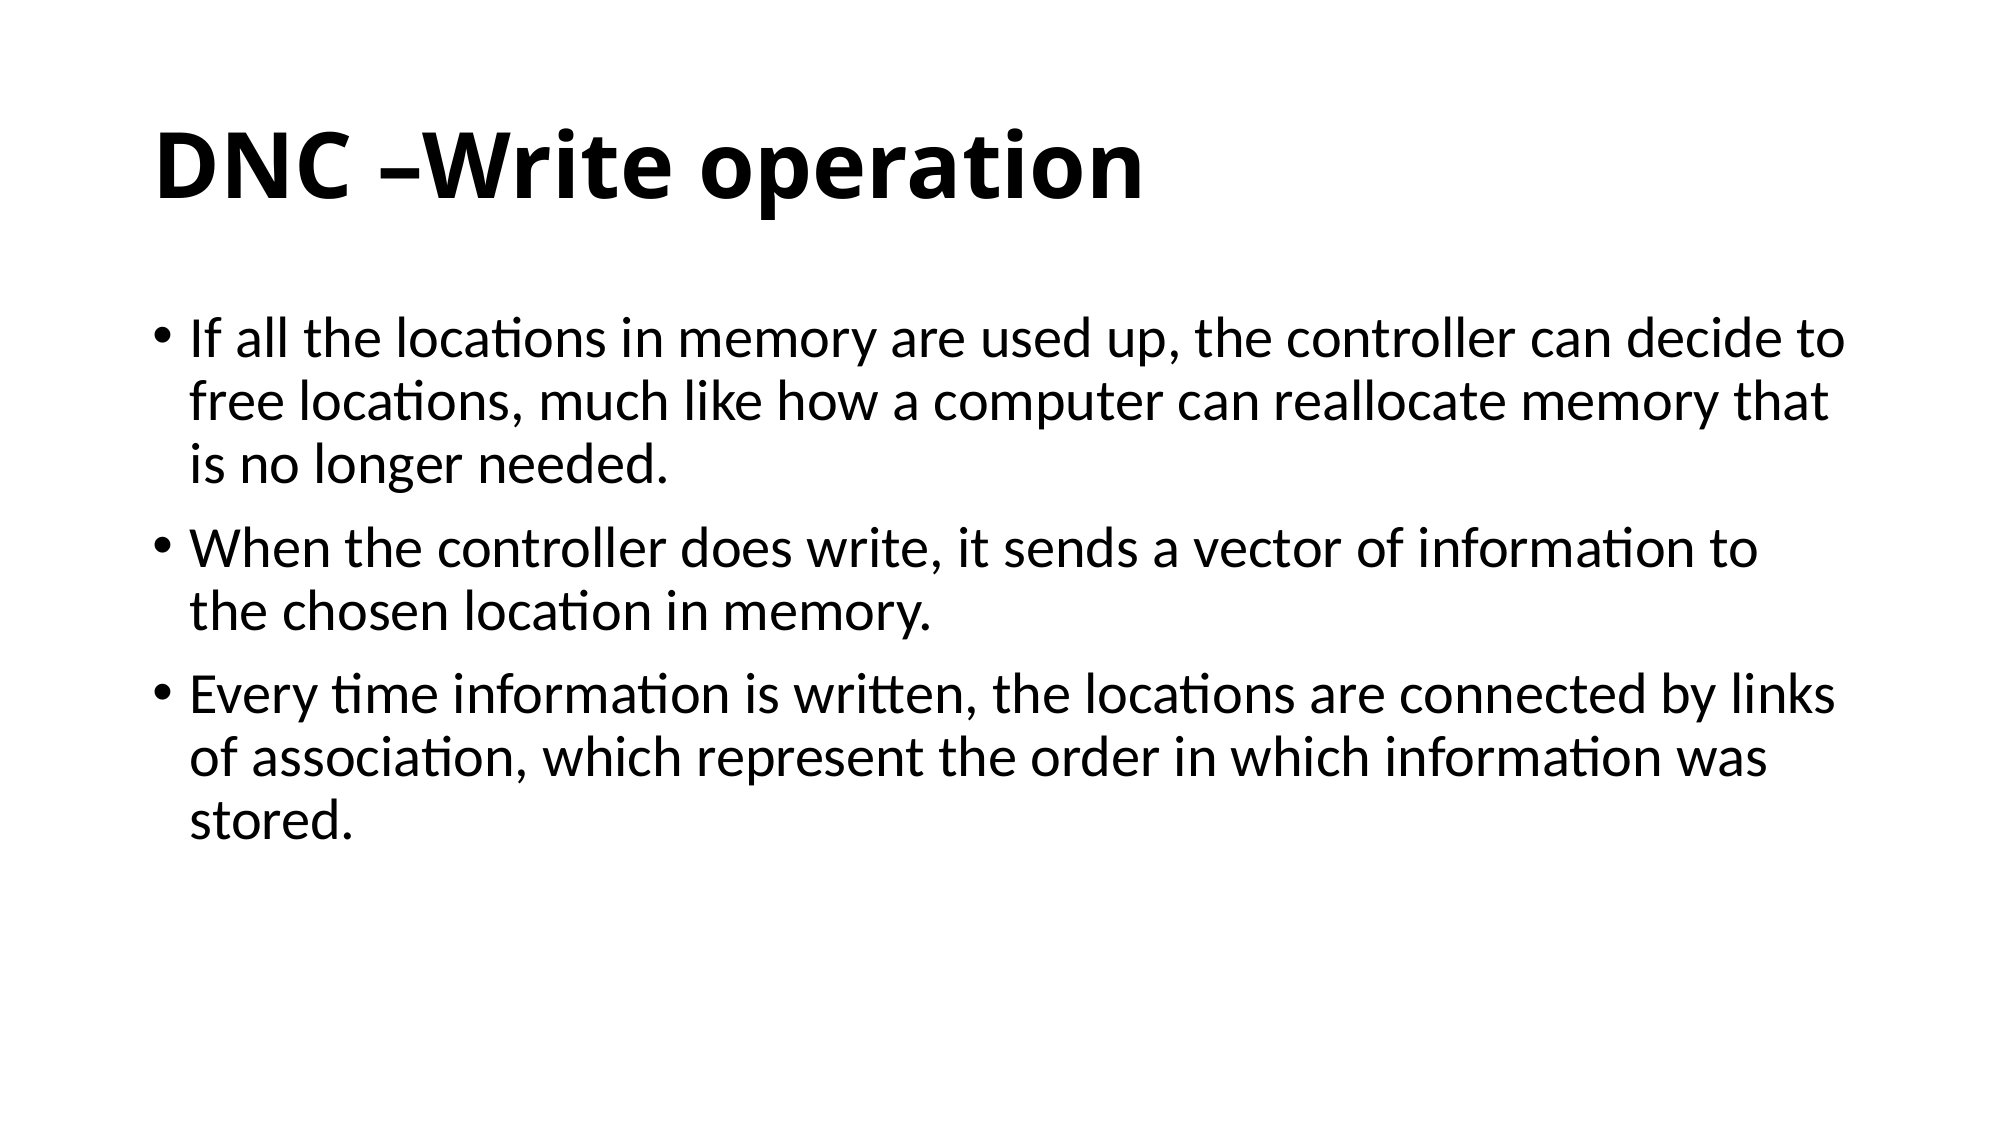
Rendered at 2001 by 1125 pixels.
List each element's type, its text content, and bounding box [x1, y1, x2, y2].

title DNC –Write operation [137, 59, 1863, 278]
list If all the locations in memory are used up, the controller can decide to free locations, much like how a computer can reallocate memory that is no longer needed. When the controller does write, it sends a vector of information to the chosen location in memory. Every time information is written, the locations are connected by links of association, which represent the order in which information was stored. [137, 299, 1863, 1014]
